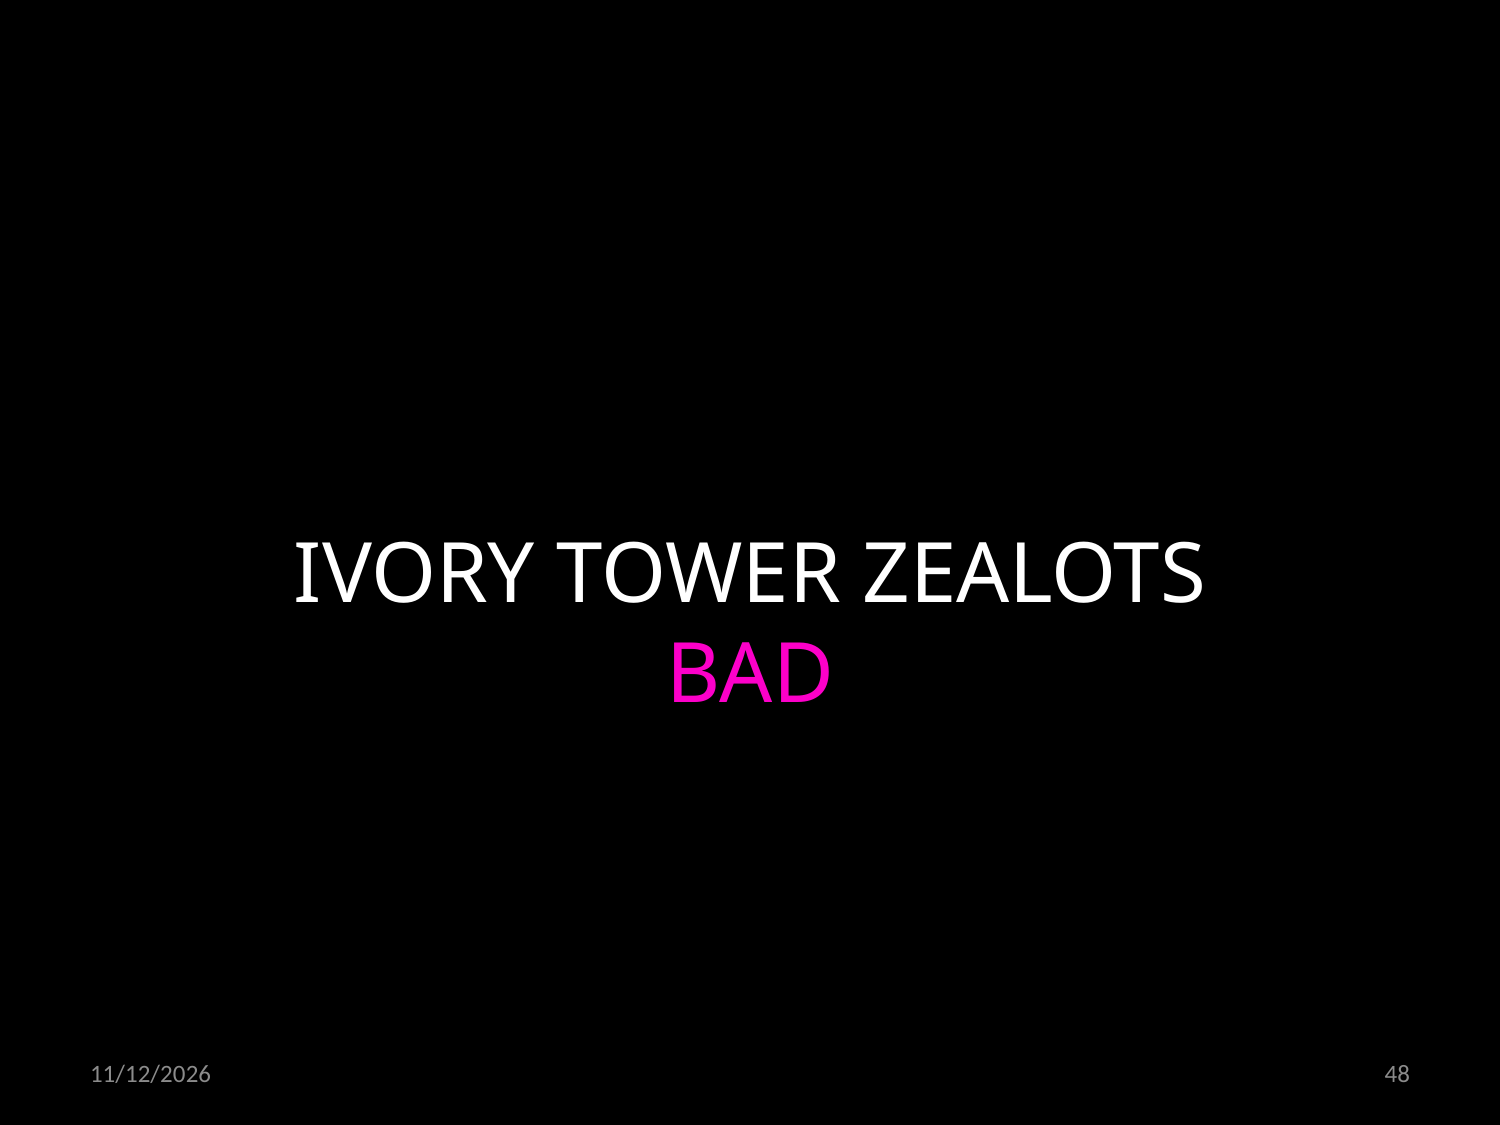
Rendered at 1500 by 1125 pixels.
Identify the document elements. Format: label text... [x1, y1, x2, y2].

slide_number 48 [1074, 1042, 1425, 1103]
list IVORY TOWER ZEALOTS BAD [0, 512, 1500, 614]
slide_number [75, 1042, 425, 1103]
